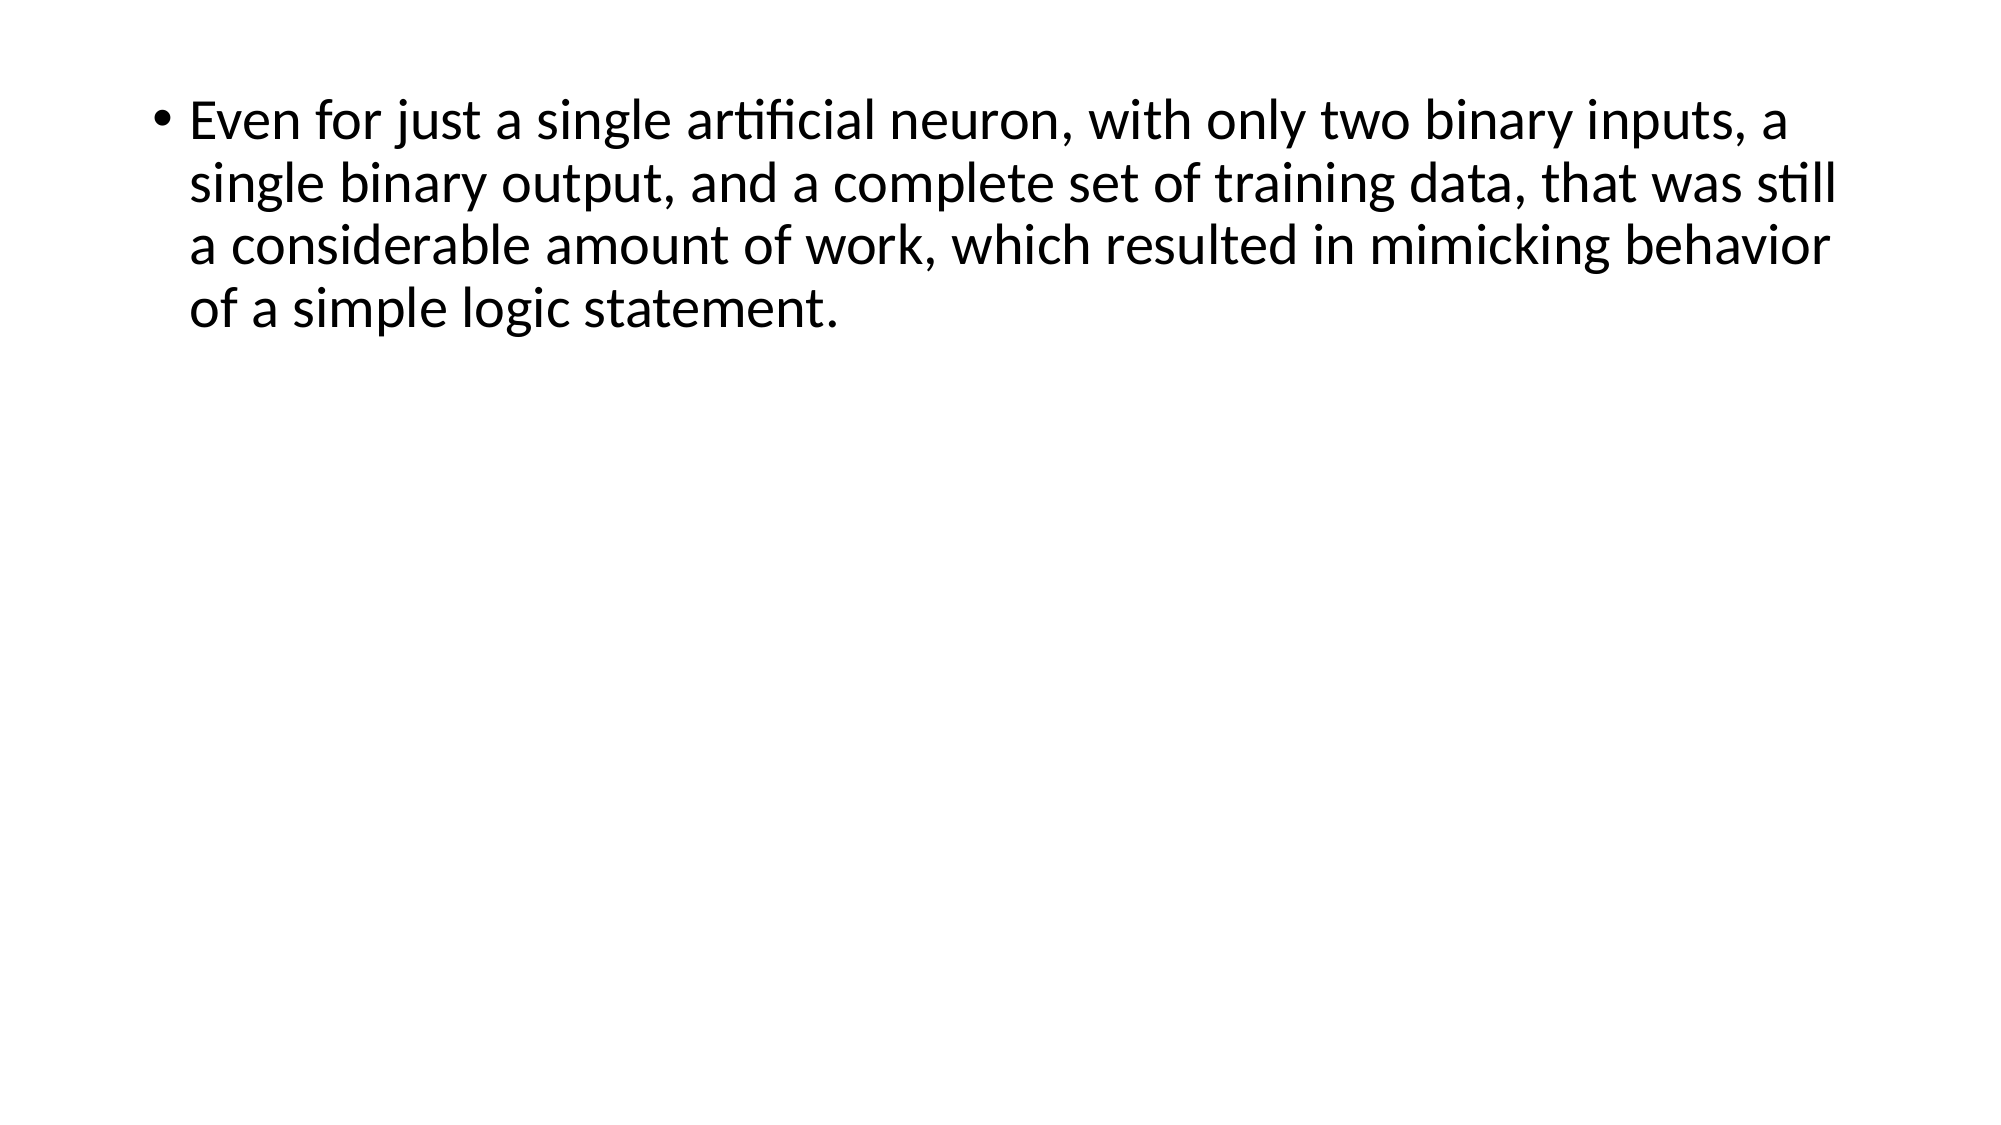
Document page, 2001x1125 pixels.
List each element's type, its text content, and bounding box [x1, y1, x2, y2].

list Even for just a single artificial neuron, with only two binary inputs, a single binary output, and a complete set of training data, that was still a considerable amount of work, which resulted in mimicking behavior of a simple logic statement. [137, 81, 1863, 1066]
